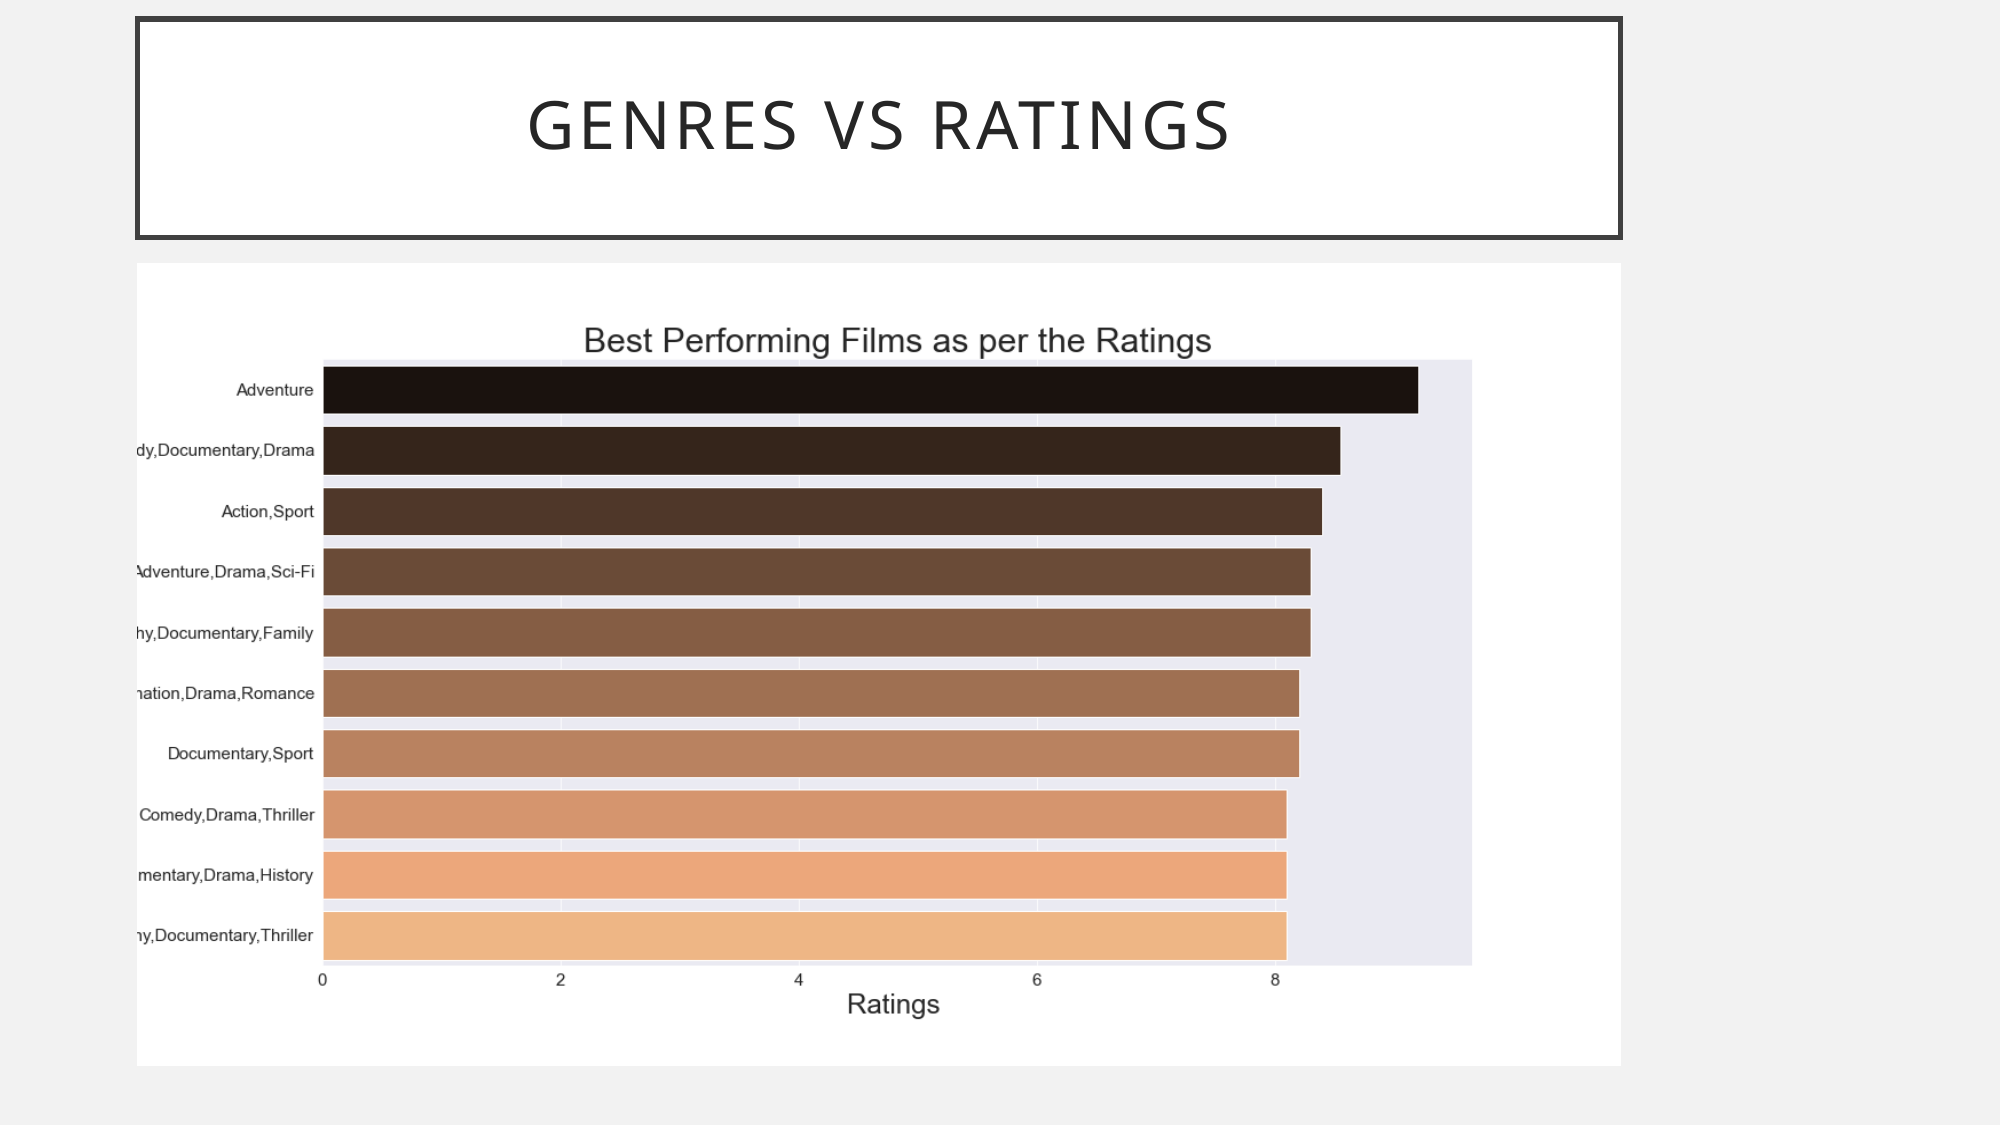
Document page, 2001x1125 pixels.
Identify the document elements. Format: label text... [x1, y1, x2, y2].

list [137, 263, 1621, 1066]
title Genres Vs Ratings [135, 16, 1623, 240]
